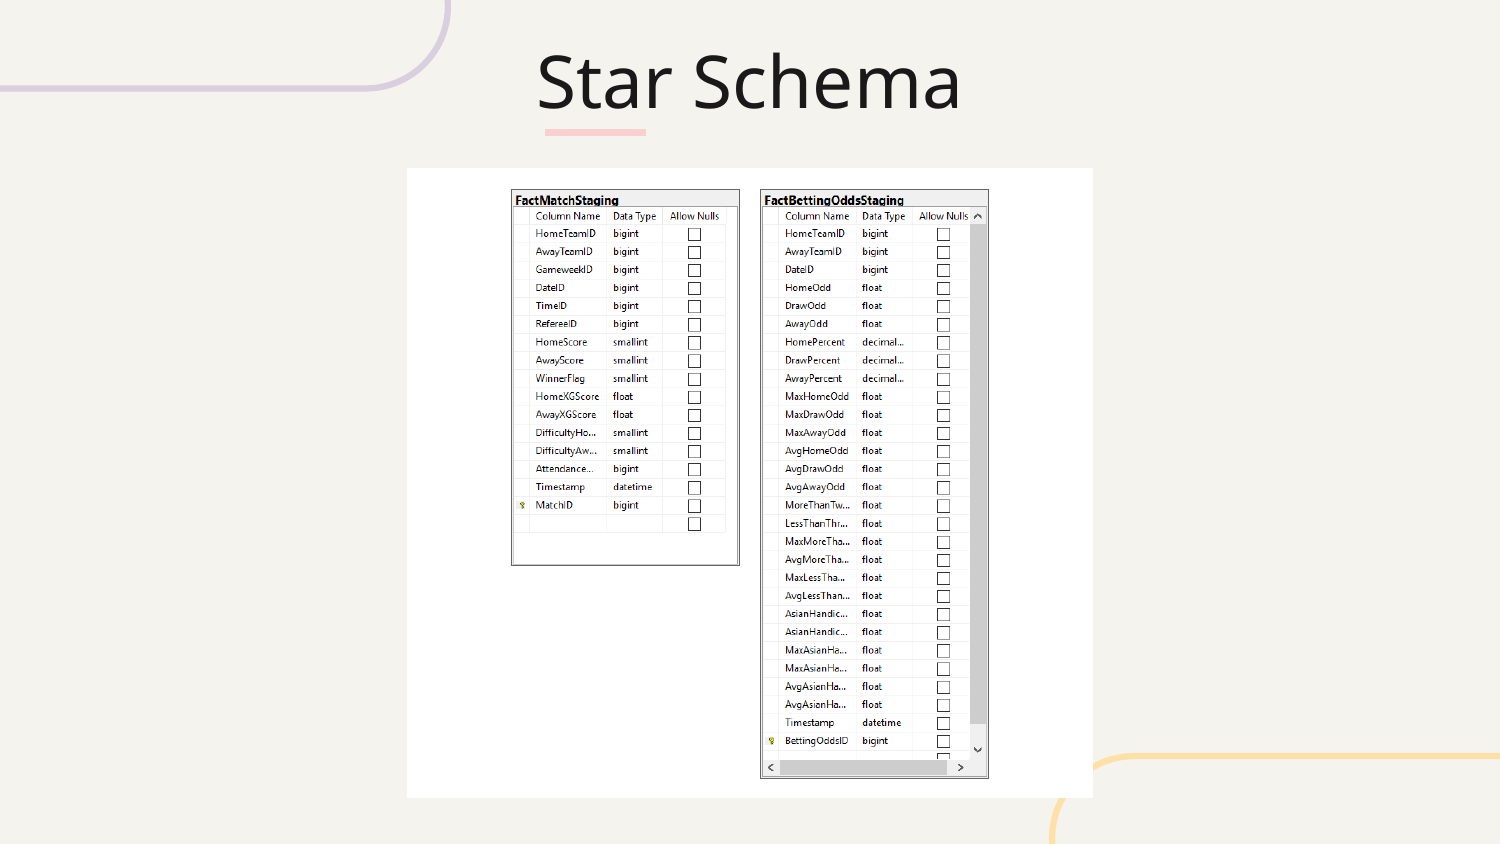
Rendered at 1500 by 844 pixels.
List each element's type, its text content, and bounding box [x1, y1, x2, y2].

title Star Schema [118, 20, 1382, 115]
picture [406, 168, 1093, 798]
